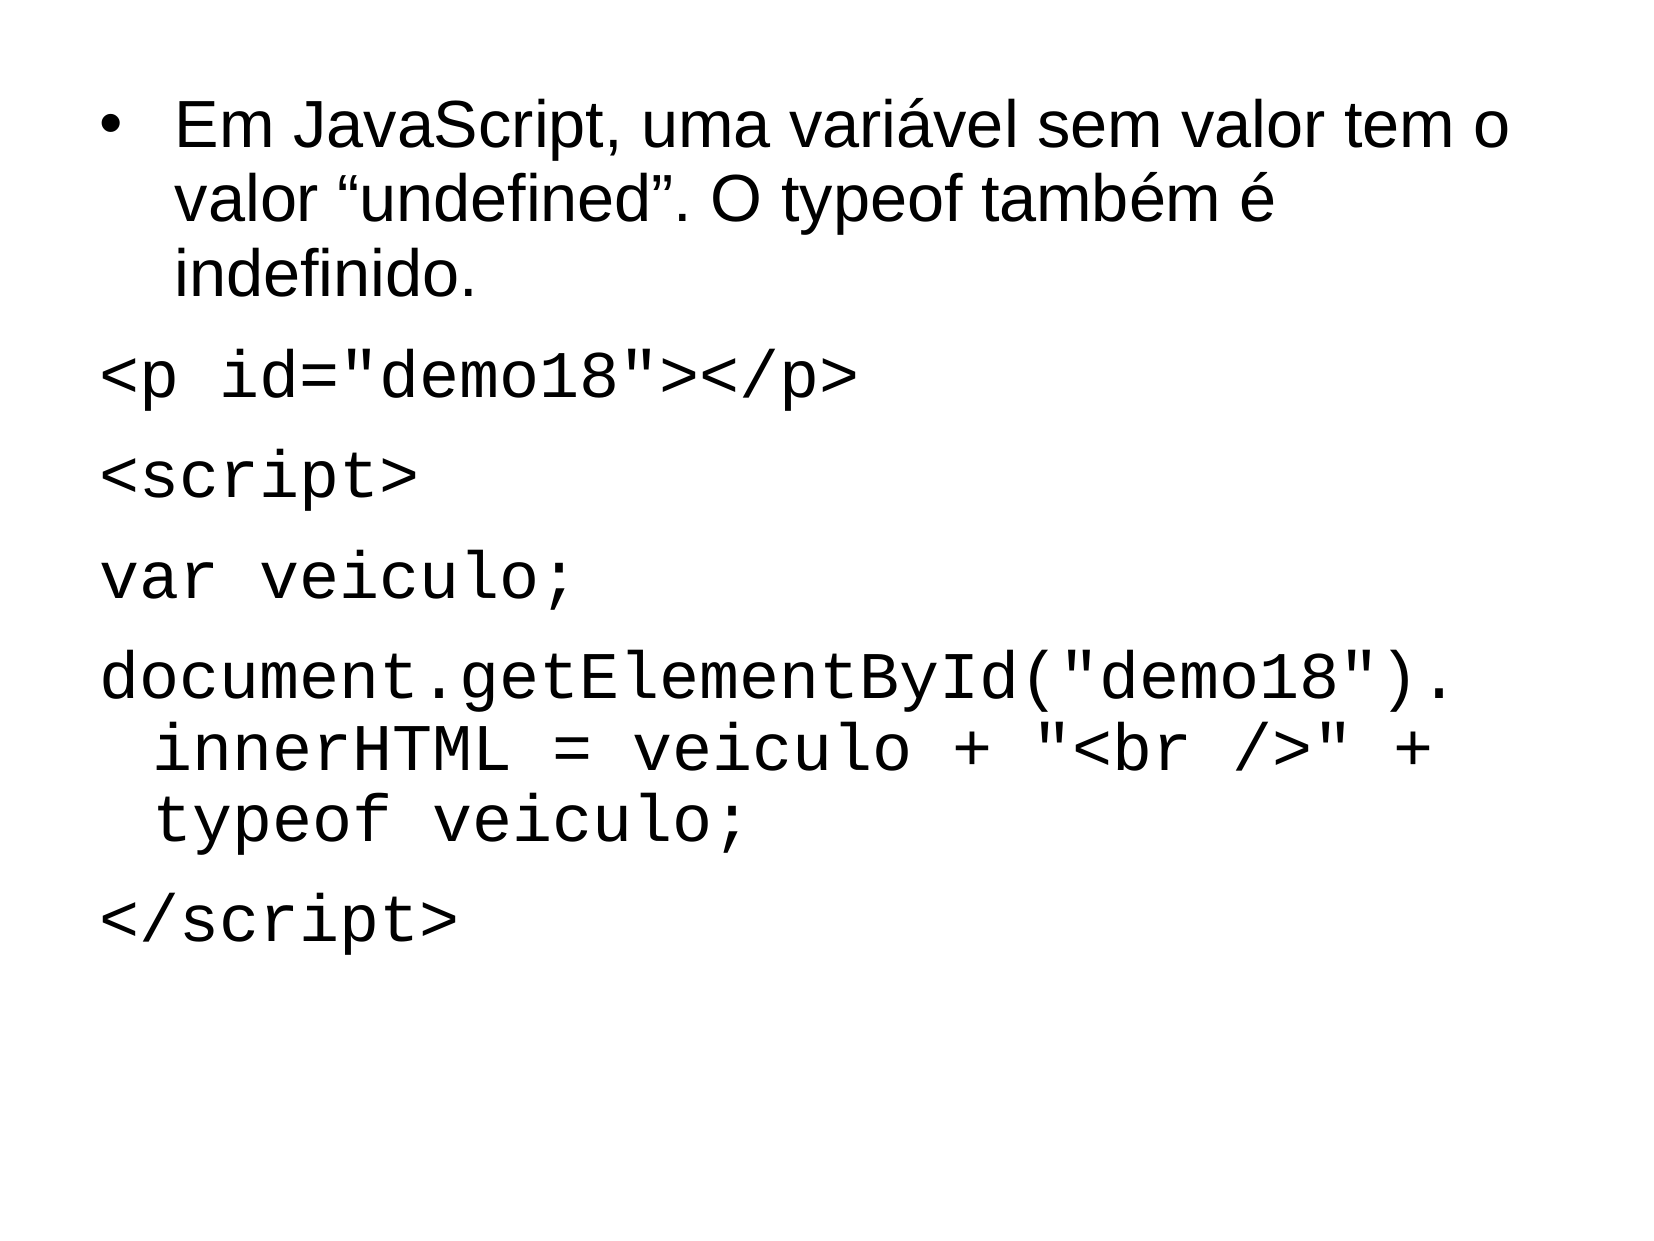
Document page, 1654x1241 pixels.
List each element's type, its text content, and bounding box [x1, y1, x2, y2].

text_box Em JavaScript, uma variável sem valor tem o valor “undefined”. O typeof também é indefinido. <p id="demo18"></p> <script> var veiculo; document.getElementById("demo18"). innerHTML = veiculo + "<br />" + typeof veiculo; </script> [82, 83, 1571, 1109]
